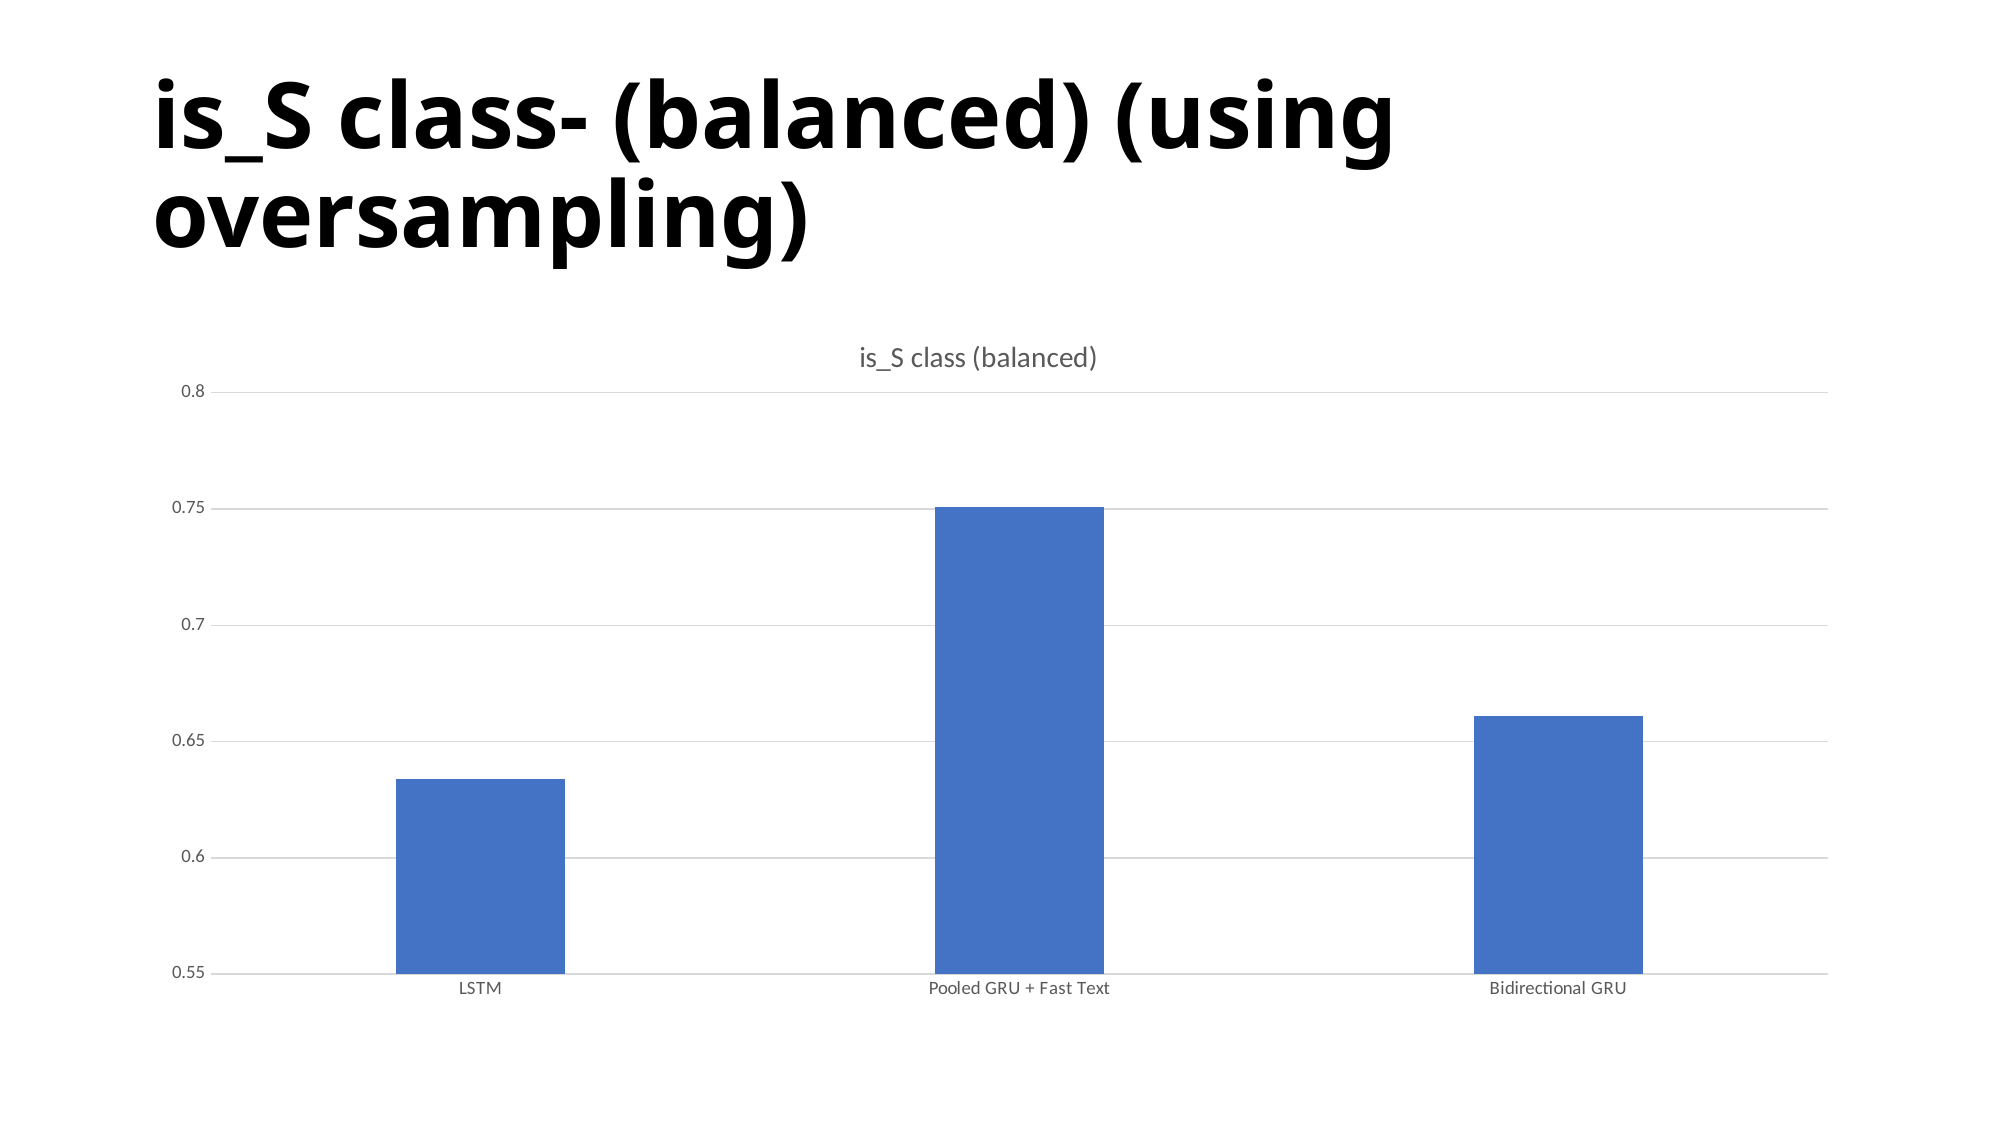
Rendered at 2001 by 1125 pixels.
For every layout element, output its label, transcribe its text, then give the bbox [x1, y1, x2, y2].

title is_S class- (balanced) (using oversampling) [137, 59, 1863, 278]
chart [137, 299, 1863, 1014]
